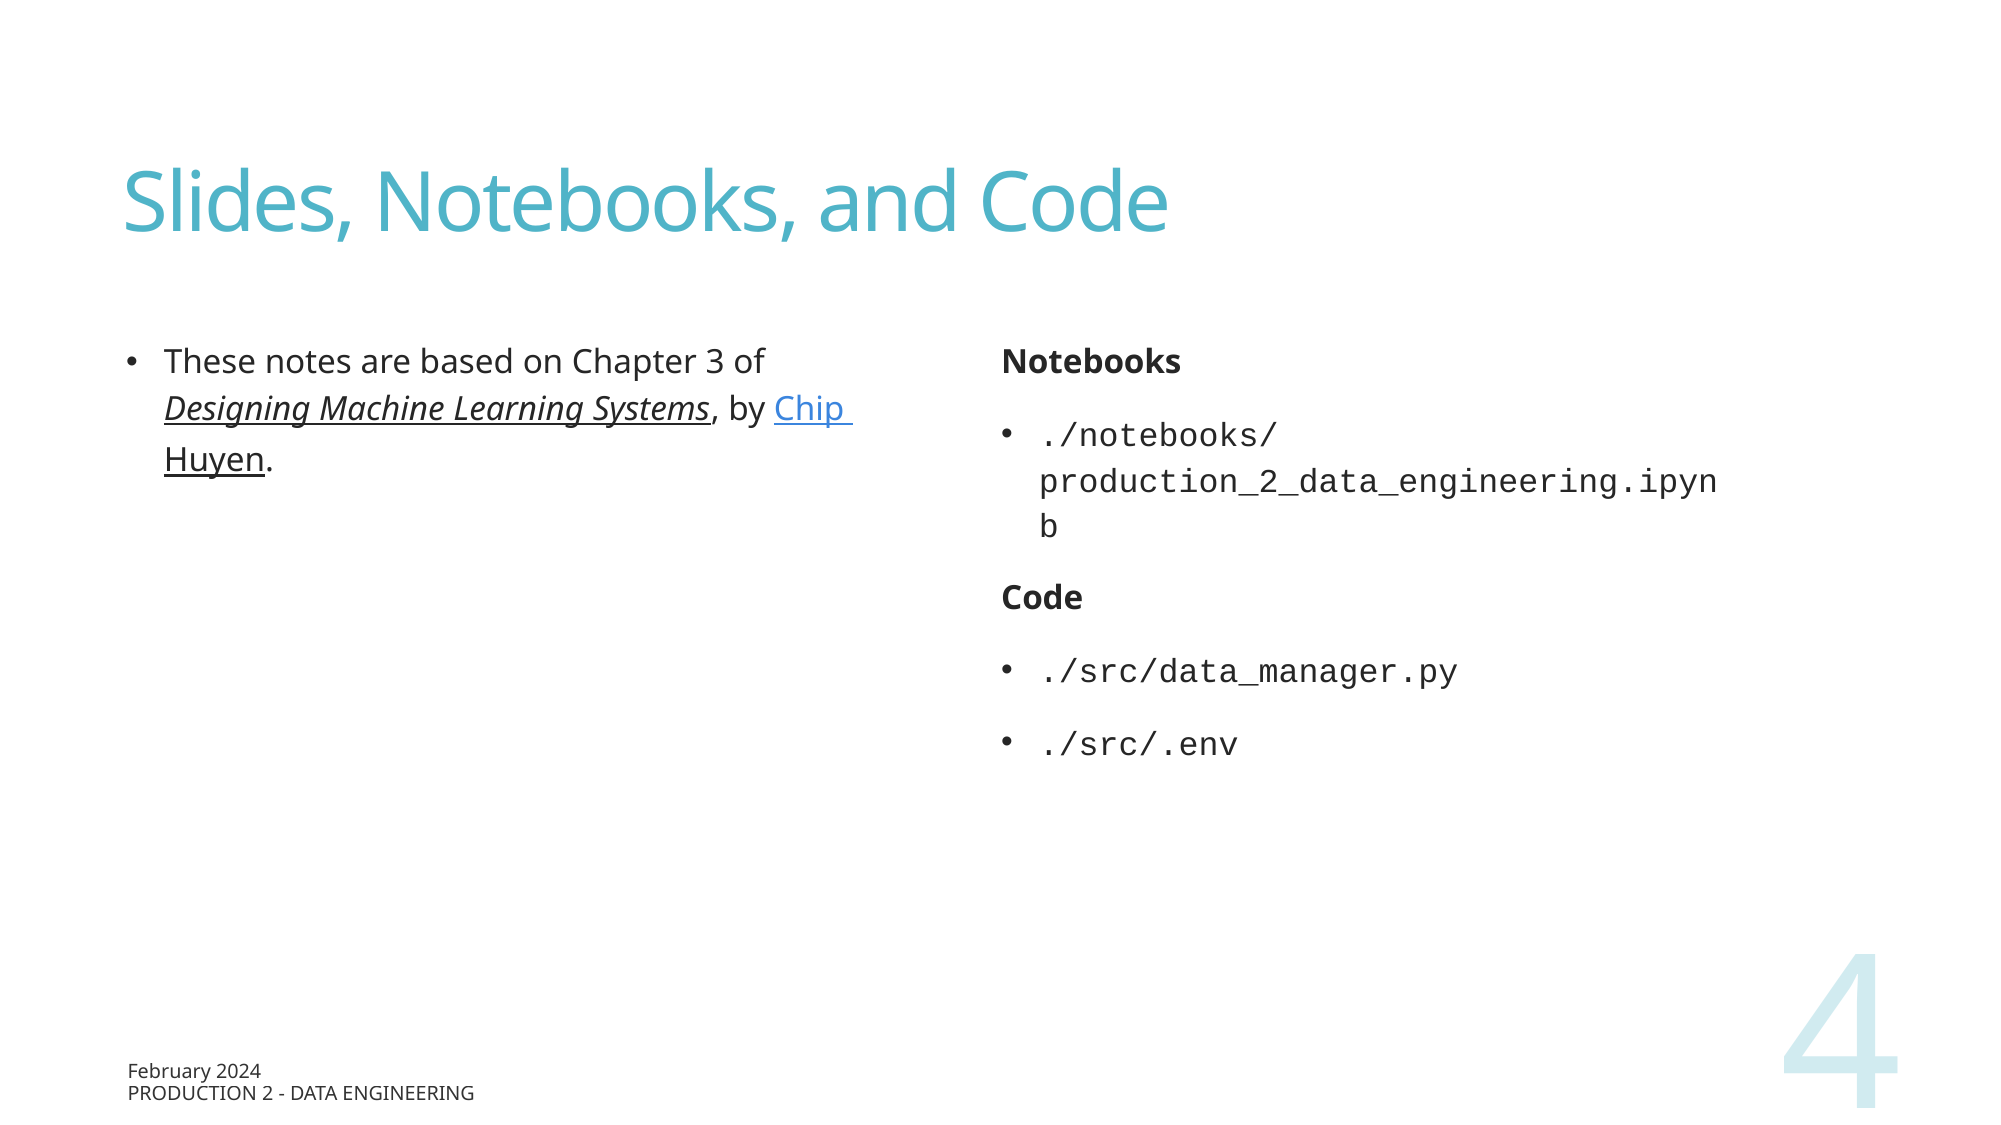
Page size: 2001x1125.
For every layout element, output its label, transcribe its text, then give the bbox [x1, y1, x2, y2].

title Slides, Notebooks, and Code [107, 81, 1875, 330]
list Notebooks ./notebooks/production_2_data_engineering.ipynb Code ./src/data_manager.py ./src/.env [986, 327, 1752, 946]
slide_number 4 [1437, 963, 1918, 1125]
list These notes are based on Chapter 3 of Designing Machine Learning Systems, by Chip Huyen. [111, 327, 876, 946]
footer Production 2 - Data Engineering [112, 1075, 938, 1113]
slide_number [112, 1051, 788, 1075]
